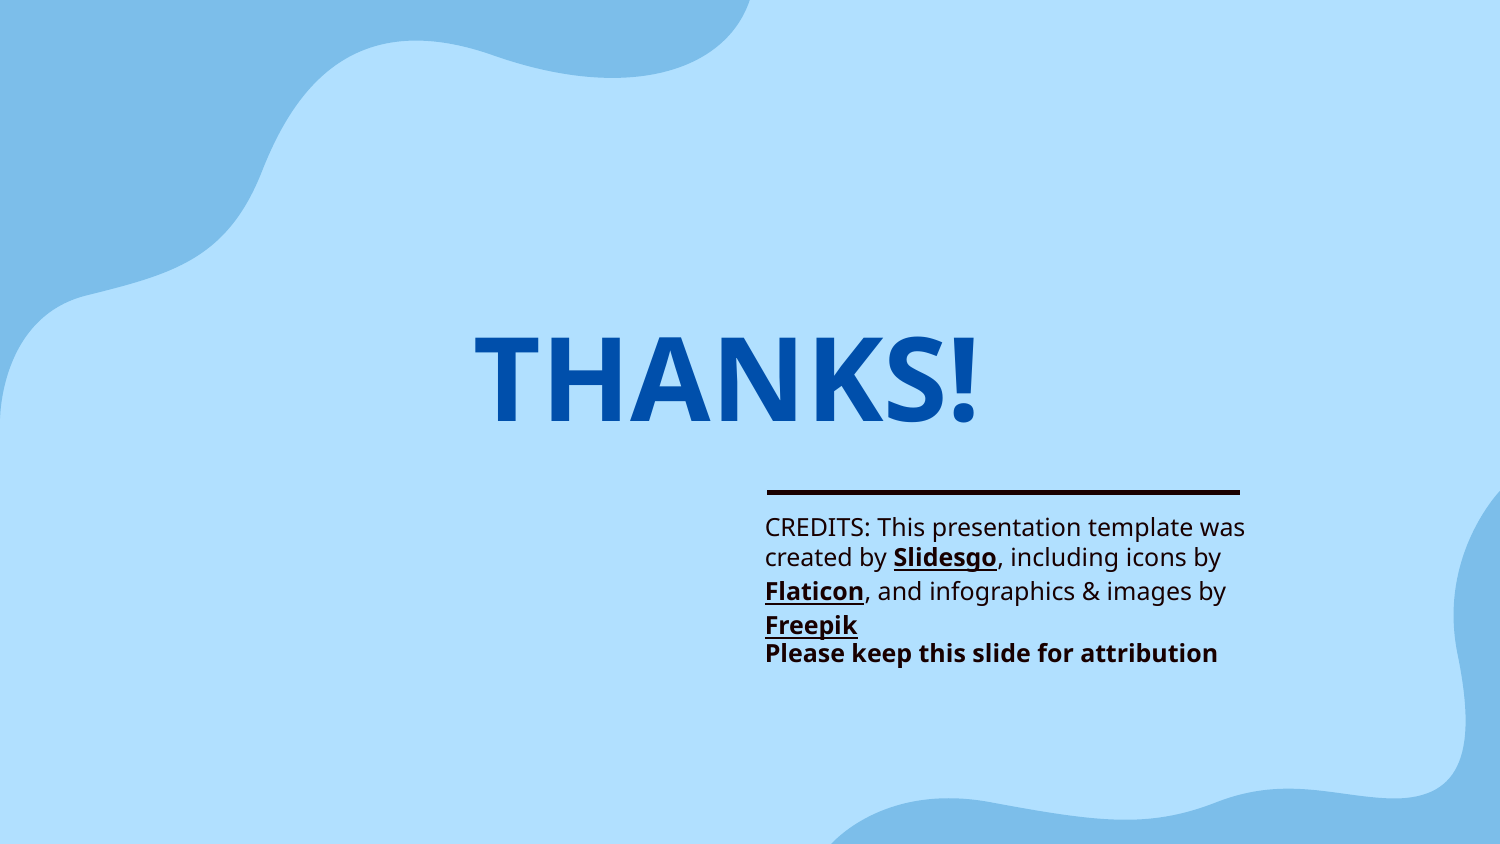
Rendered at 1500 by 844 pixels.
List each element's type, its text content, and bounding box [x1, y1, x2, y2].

text_box Please keep this slide for attribution [749, 632, 1295, 674]
title THANKS! [458, 312, 1091, 438]
